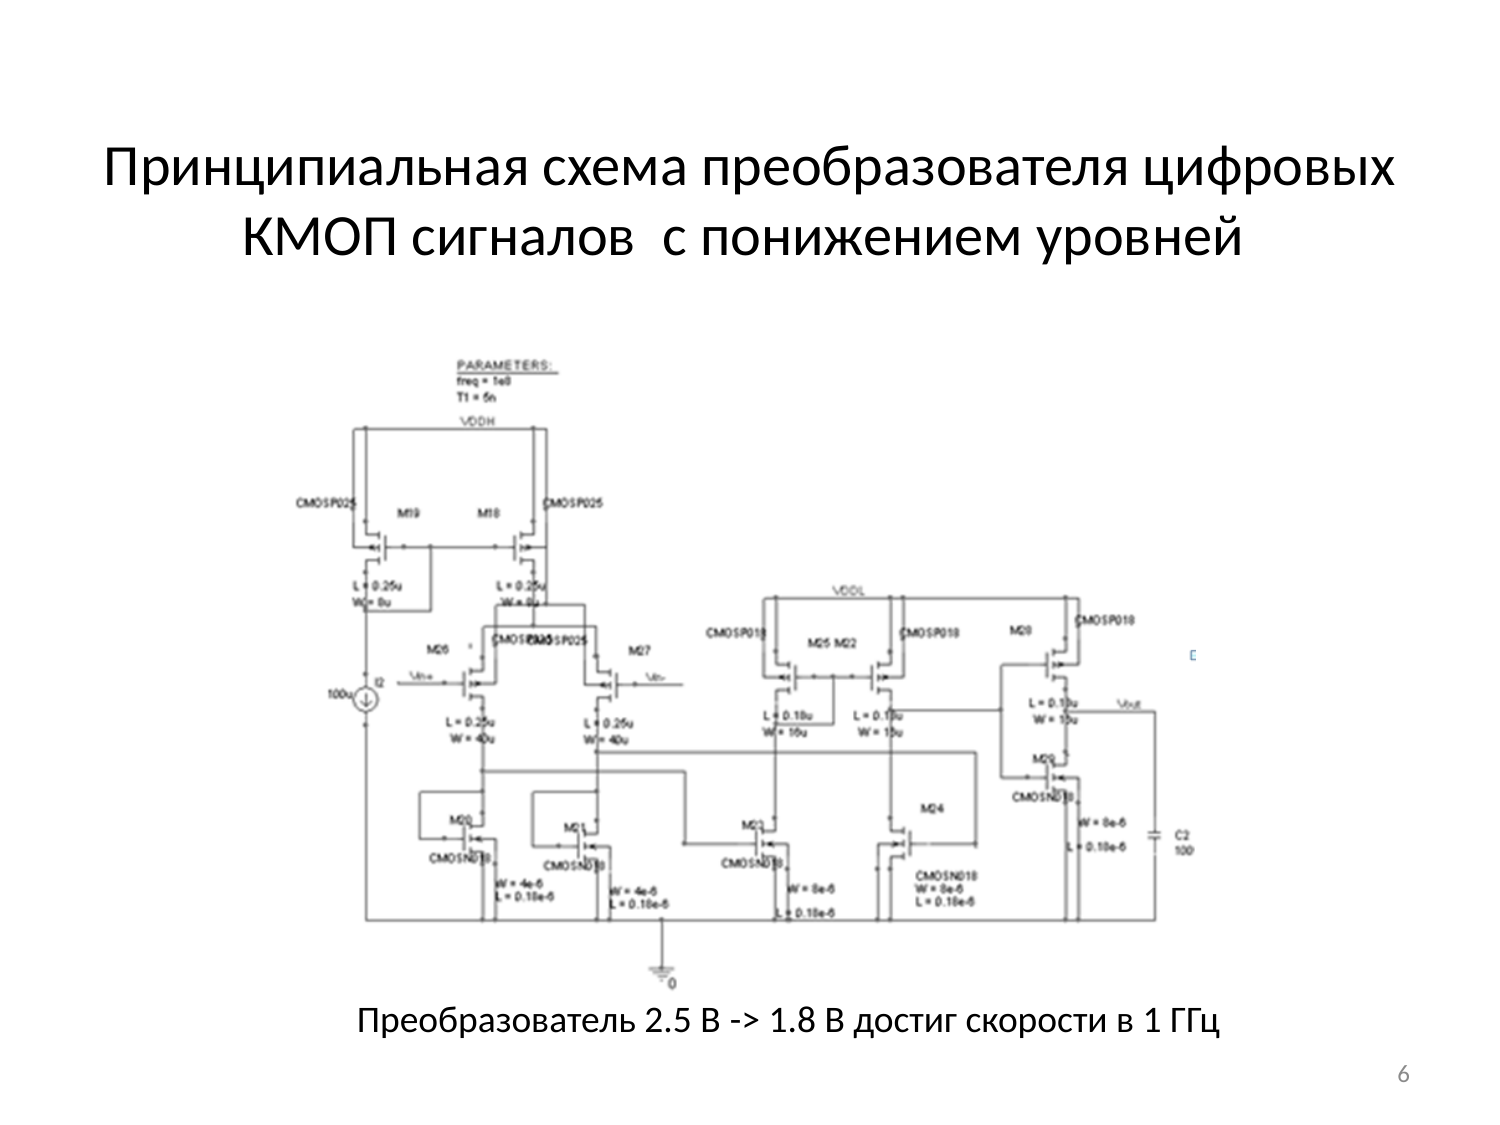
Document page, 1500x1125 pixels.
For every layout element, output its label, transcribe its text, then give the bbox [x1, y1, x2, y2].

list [292, 337, 1196, 993]
title Принципиальная схема преобразователя цифровых КМОП сигналов с понижением уровней [75, 45, 1425, 350]
text_box Преобразователь 2.5 В -> 1.8 В достиг скорости в 1 ГГц [342, 987, 1236, 1048]
slide_number 6 [1074, 1042, 1425, 1103]
